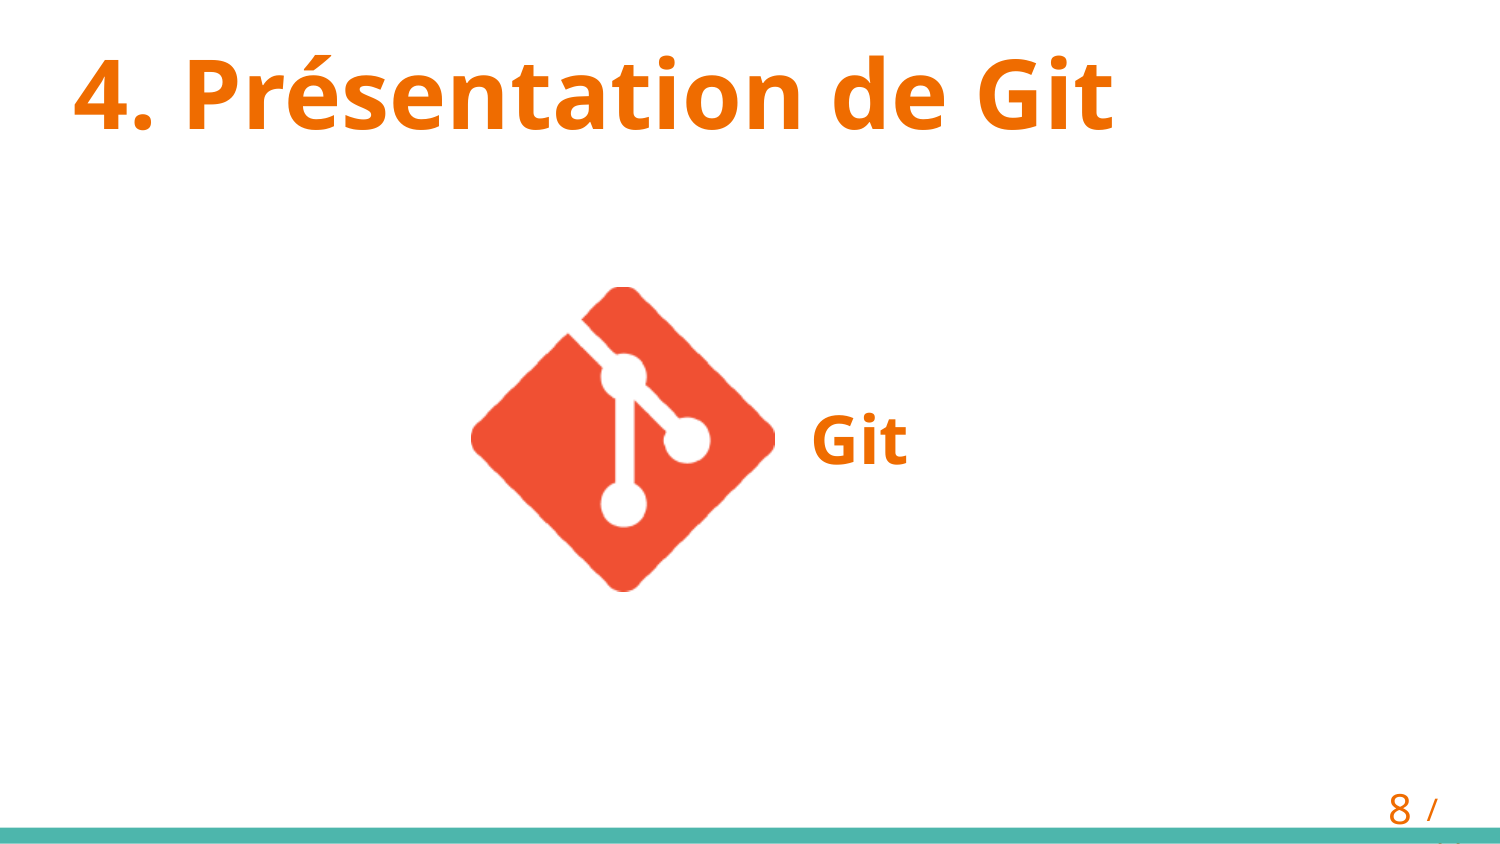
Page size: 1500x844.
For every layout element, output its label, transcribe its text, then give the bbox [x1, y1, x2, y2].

title Git [795, 381, 942, 498]
picture [470, 287, 776, 593]
slide_number ‹#› [1355, 779, 1445, 844]
title 4. Présentation de Git [58, 17, 1457, 134]
